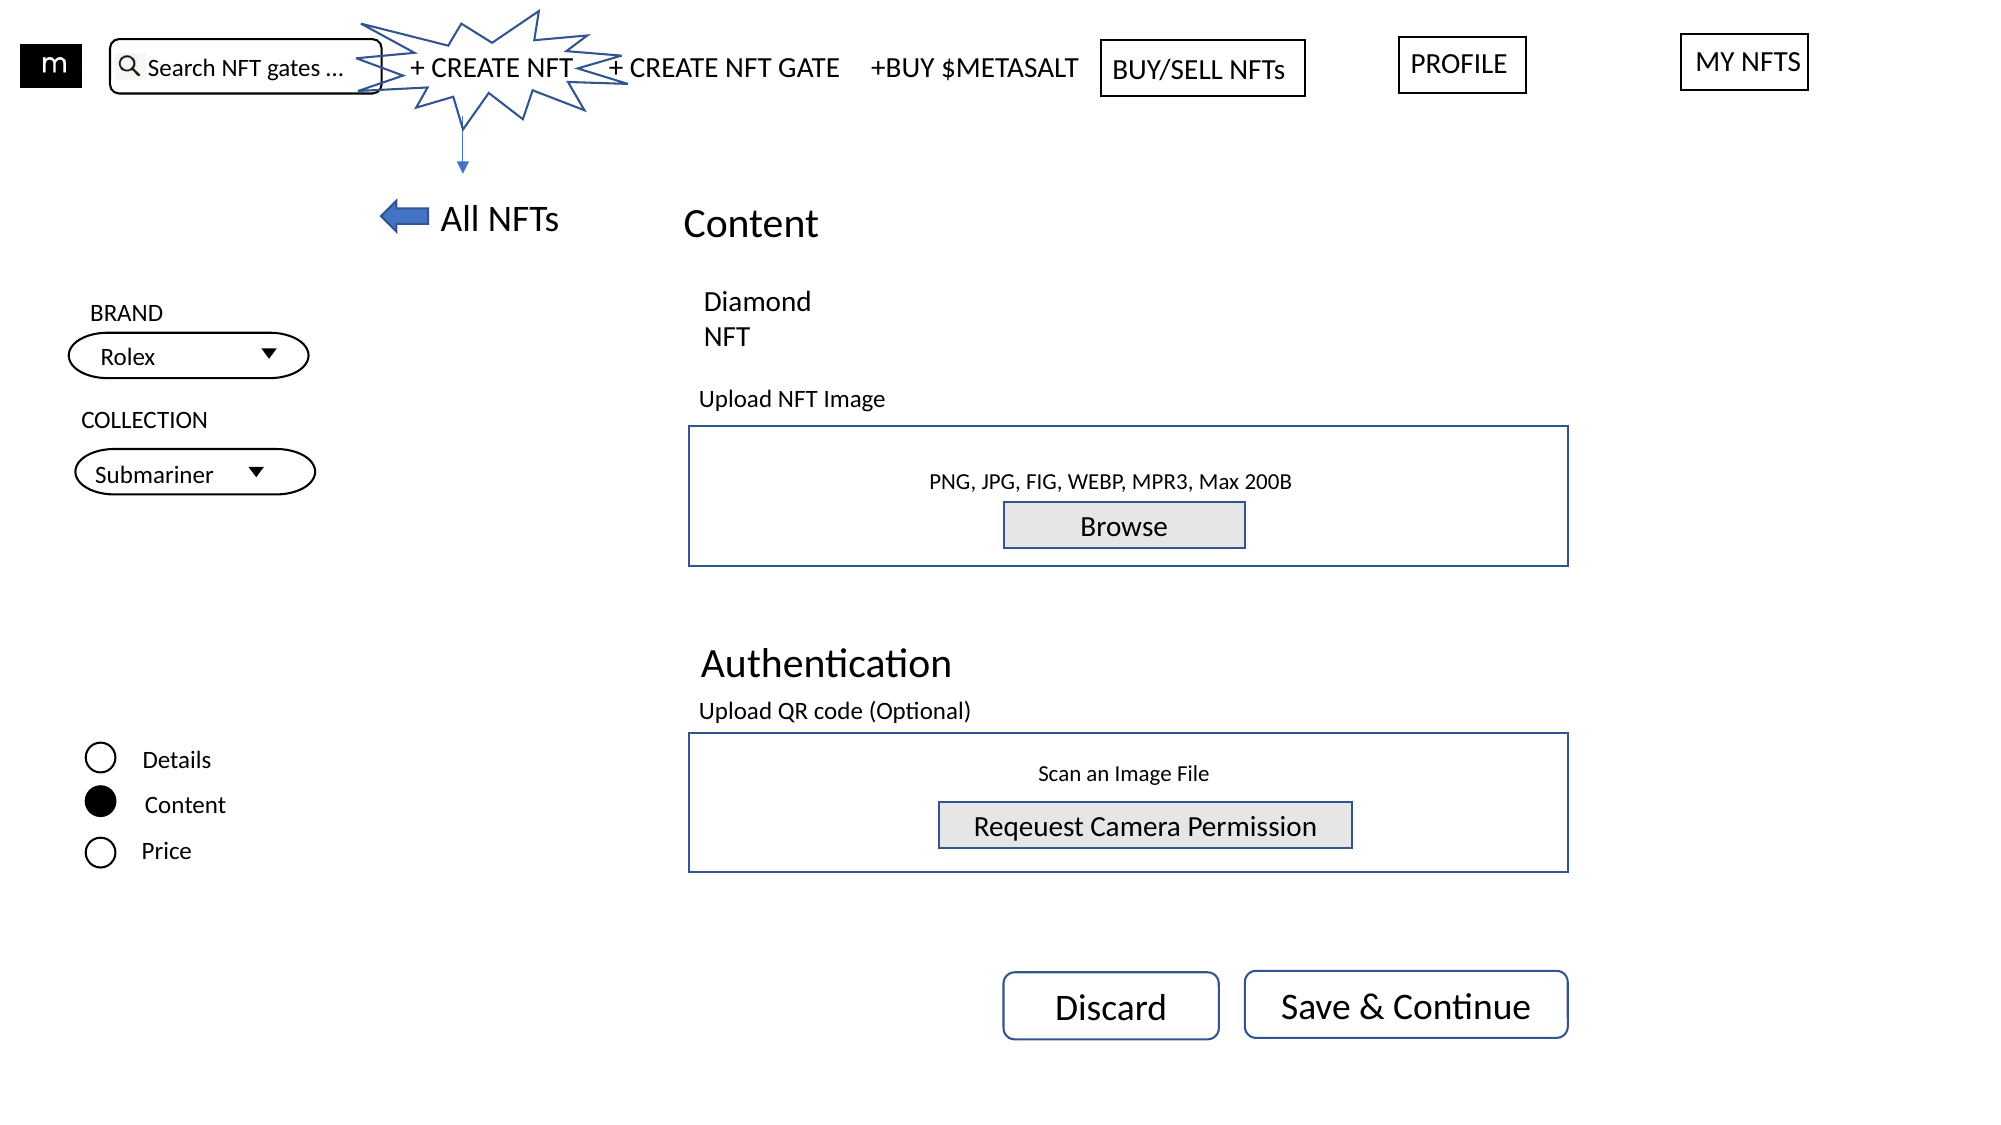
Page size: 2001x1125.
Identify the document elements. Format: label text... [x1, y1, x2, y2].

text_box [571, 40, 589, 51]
text_box [1398, 36, 1527, 94]
text_box Reqeuest Camera Permission [938, 801, 1353, 849]
text_box [84, 741, 117, 774]
text_box PNG, JPG, FIG, WEBP, MPR3, Max 200B [914, 458, 1308, 502]
text_box Upload NFT Image [684, 375, 1500, 421]
text_box +BUY $METASALT [856, 40, 1094, 91]
text_box Diamond NFT [689, 275, 862, 360]
text_box [1680, 33, 1809, 91]
text_box [688, 732, 1569, 873]
text_box [67, 335, 85, 376]
text_box [1100, 39, 1306, 97]
text_box [309, 458, 317, 486]
text_box [248, 466, 264, 478]
text_box All NFTs [425, 186, 689, 247]
text_box Submariner [80, 451, 309, 496]
text_box Rolex [85, 332, 309, 408]
text_box MY NFTS [1809, 35, 1817, 85]
text_box [379, 198, 425, 235]
text_box Discard [1002, 971, 1220, 1041]
text_box Authentication [686, 628, 968, 687]
text_box + CREATE NFT GATE [594, 40, 856, 91]
text_box Price [126, 827, 306, 872]
picture [115, 52, 146, 80]
text_box [355, 8, 629, 132]
text_box Details [127, 736, 228, 781]
text_box Content [668, 188, 834, 253]
text_box COLLECTION [66, 396, 224, 441]
text_box [84, 785, 117, 818]
text_box [261, 348, 277, 359]
text_box Upload QR code (Optional) [684, 687, 1500, 732]
text_box [74, 459, 80, 485]
text_box Content [130, 781, 306, 827]
text_box [94, 447, 296, 451]
text_box Search NFT gates … [108, 38, 383, 95]
text_box Save & Continue [1243, 969, 1569, 1039]
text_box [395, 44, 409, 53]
text_box BRAND [75, 289, 179, 335]
picture [20, 44, 82, 88]
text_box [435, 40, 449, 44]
text_box Browse [1003, 501, 1246, 549]
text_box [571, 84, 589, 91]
text_box Scan an Image File [1023, 751, 1225, 794]
text_box [688, 425, 1569, 567]
text_box [84, 836, 117, 869]
